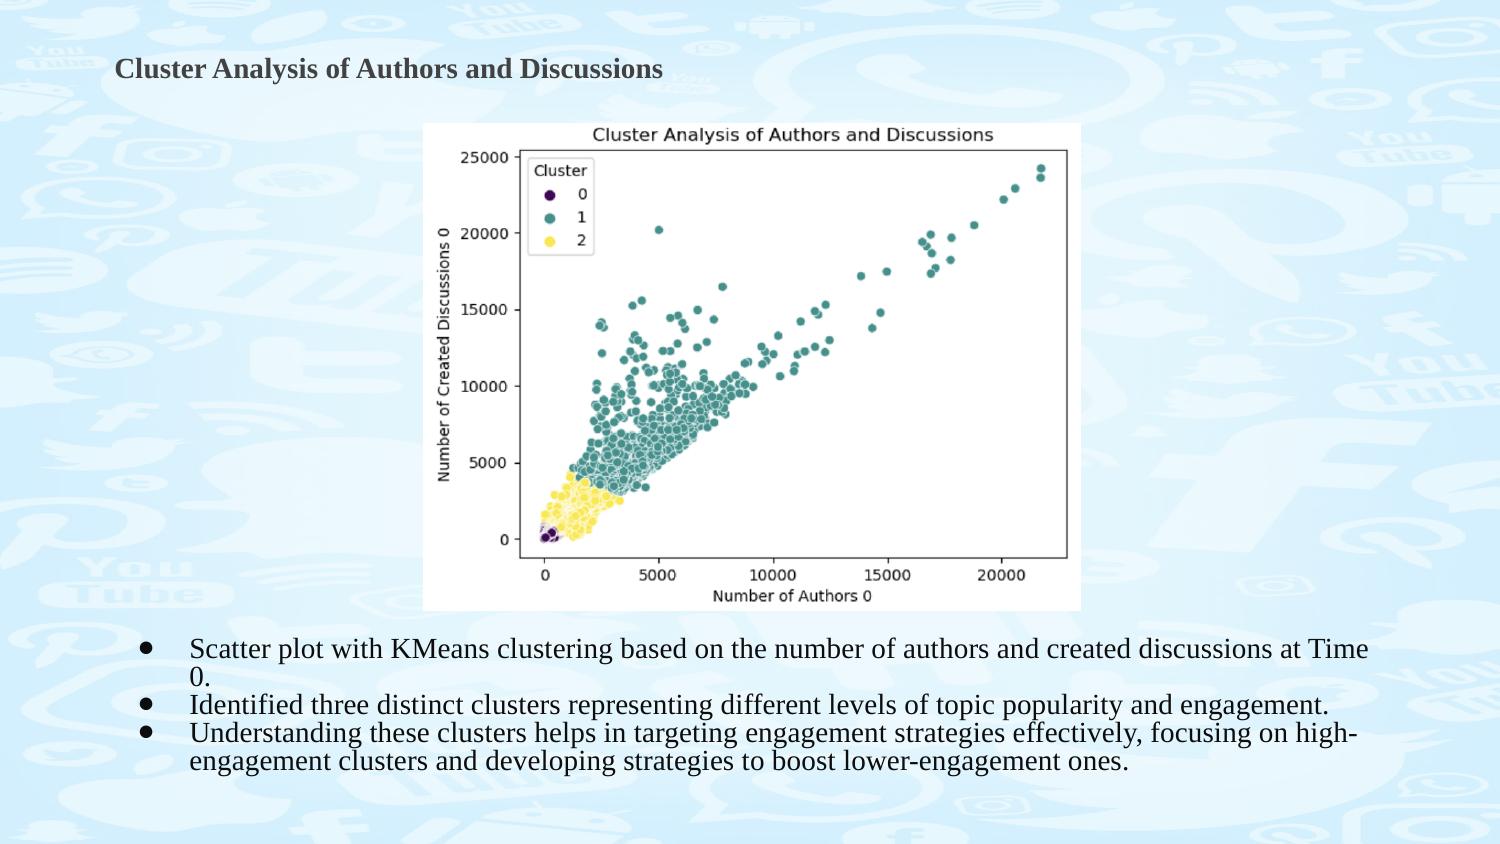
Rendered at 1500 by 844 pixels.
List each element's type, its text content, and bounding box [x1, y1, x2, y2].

picture [423, 123, 1081, 611]
list Cluster Analysis of Authors and Discussions Scatter plot with KMeans clustering based on the number of authors and created discussions at Time 0. Identified three distinct clusters representing different levels of topic popularity and engagement. Understanding these clusters helps in targeting engagement strategies effectively, focusing on high-engagement clusters and developing strategies to boost lower-engagement ones. [103, 50, 1397, 830]
